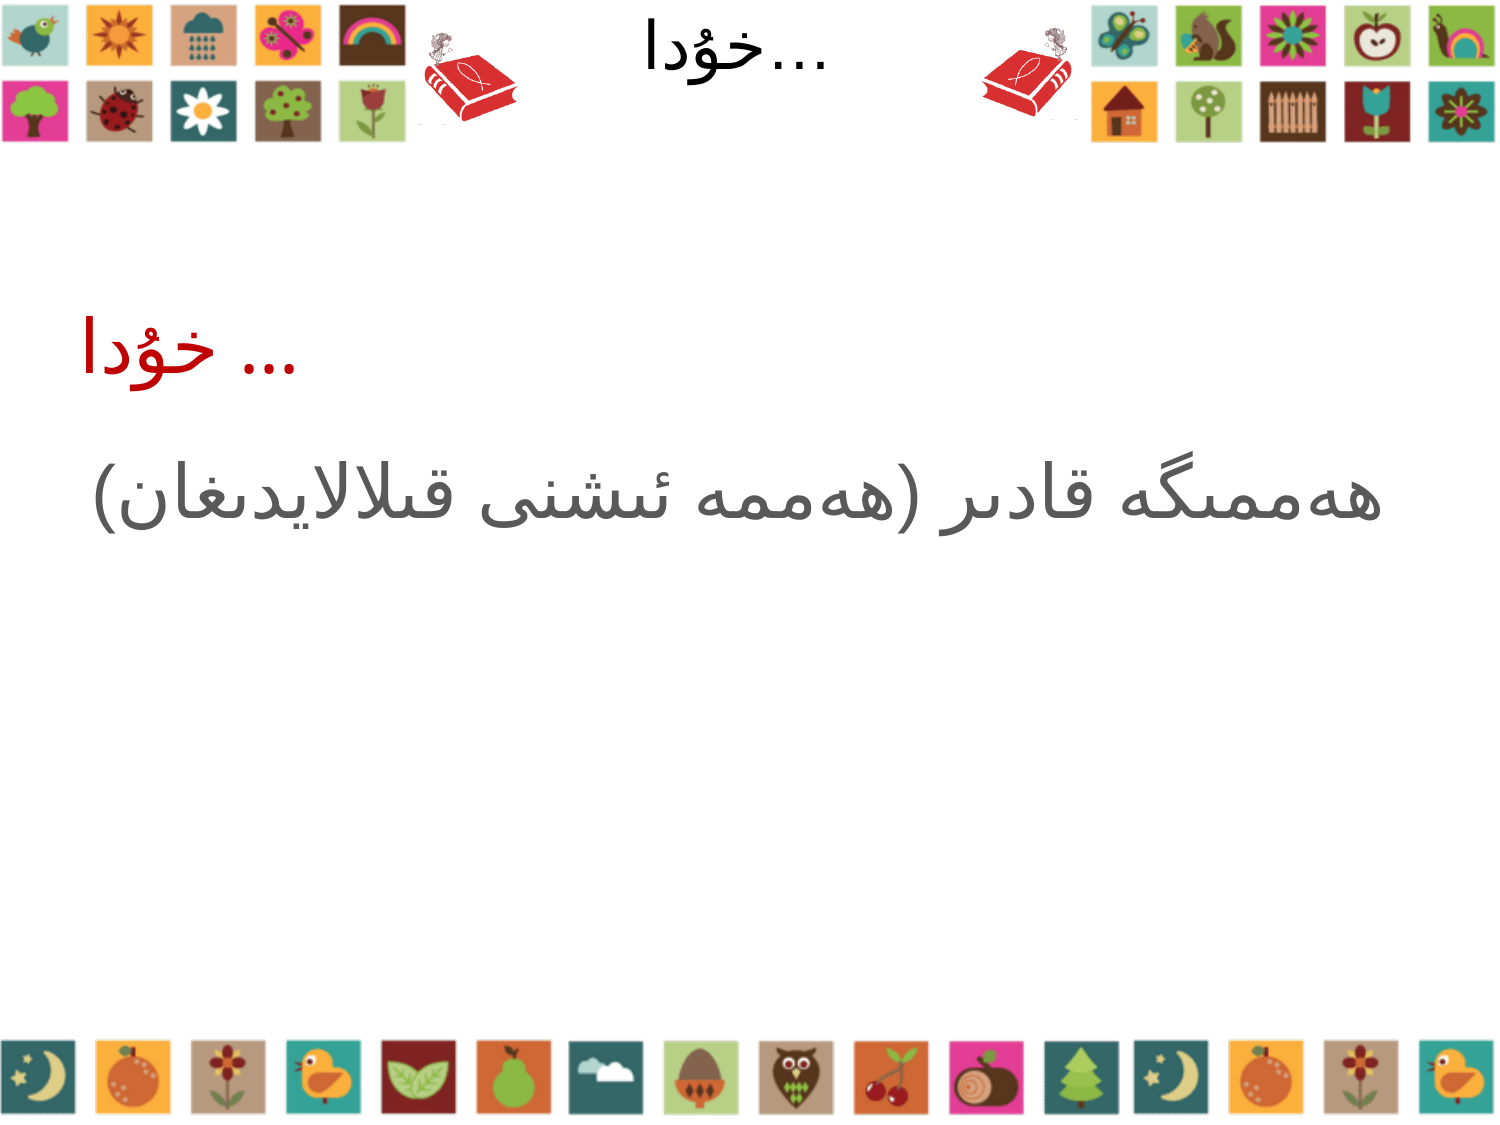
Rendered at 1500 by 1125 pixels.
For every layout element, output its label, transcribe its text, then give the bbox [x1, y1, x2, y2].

text_box خۇدا ... [64, 290, 1412, 396]
picture [0, 3, 550, 150]
text_box خۇدا… [414, 0, 1080, 91]
text_box ھەممىگە قادىر (ھەممە ئىشنى قىلالايدىغان) [76, 436, 1447, 542]
picture [950, 3, 1500, 150]
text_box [0, 1028, 1500, 1118]
